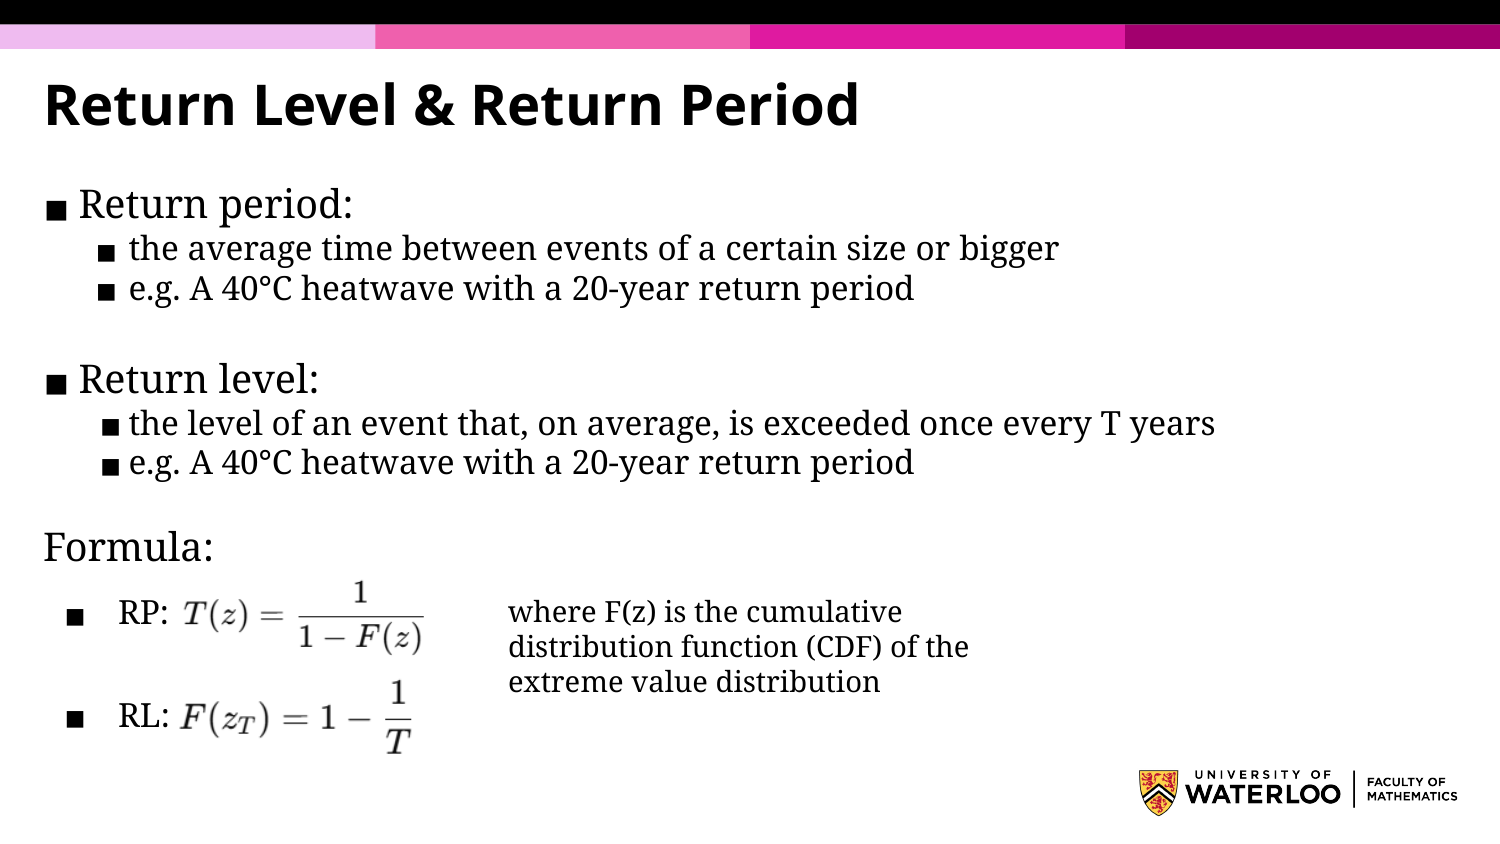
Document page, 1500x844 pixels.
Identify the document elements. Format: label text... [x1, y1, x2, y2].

picture [1096, 737, 1500, 844]
list Return period: the average time between events of a certain size or bigger e.g. A 40°C heatwave with a 20-year return period Return level: the level of an event that, on average, is exceeded once every T years e.g. A 40°C heatwave with a 20-year return period Formula: RP: RL: [31, 173, 1456, 810]
title Return Level & Return Period [31, 53, 1456, 164]
picture [178, 667, 480, 788]
text_box where F(z) is the cumulative distribution function (CDF) of the extreme value distribution [493, 577, 1006, 739]
picture [178, 577, 432, 659]
